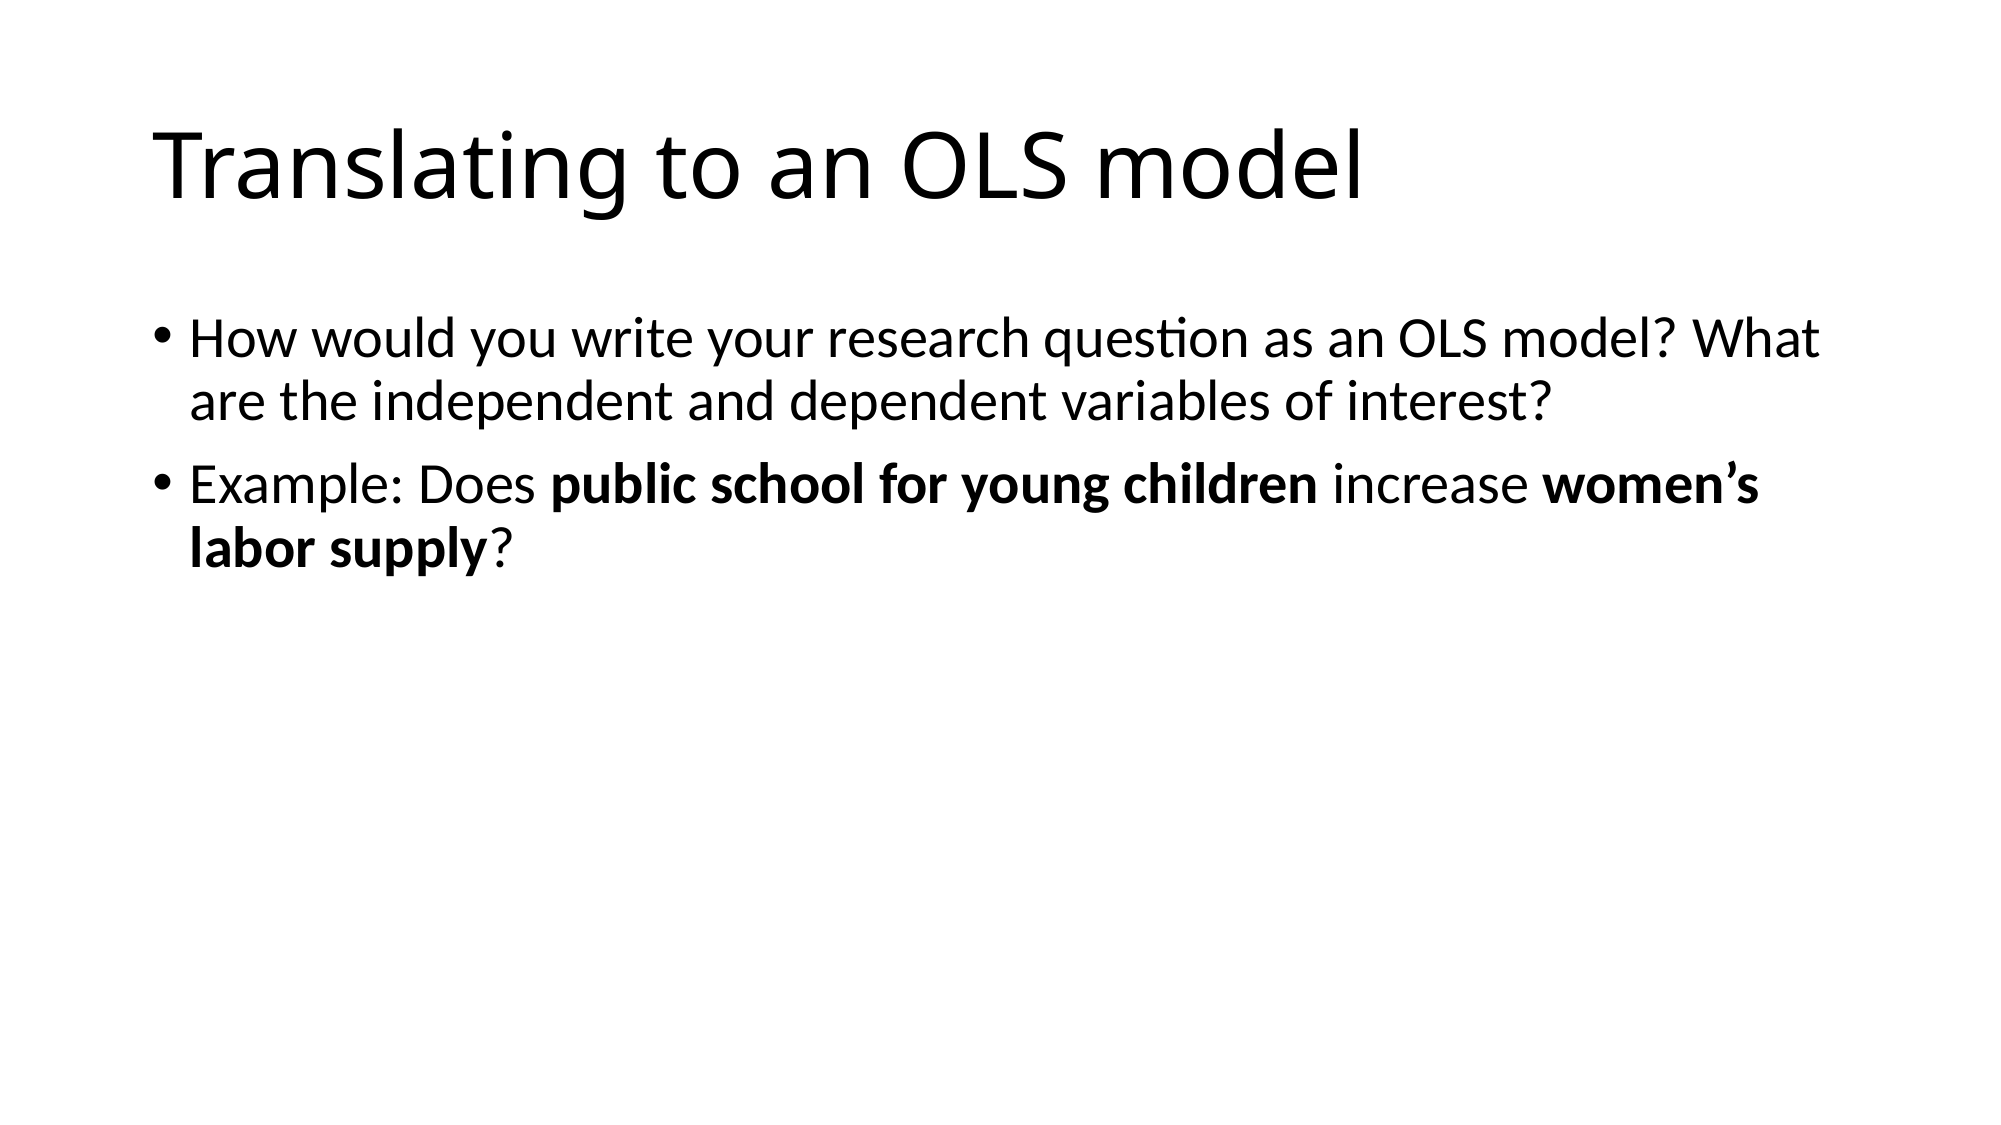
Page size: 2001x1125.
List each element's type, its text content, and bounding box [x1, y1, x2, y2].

list How would you write your research question as an OLS model? What are the independent and dependent variables of interest? Example: Does public school for young children increase women’s labor supply? [137, 299, 1863, 1014]
title Translating to an OLS model [137, 59, 1863, 278]
